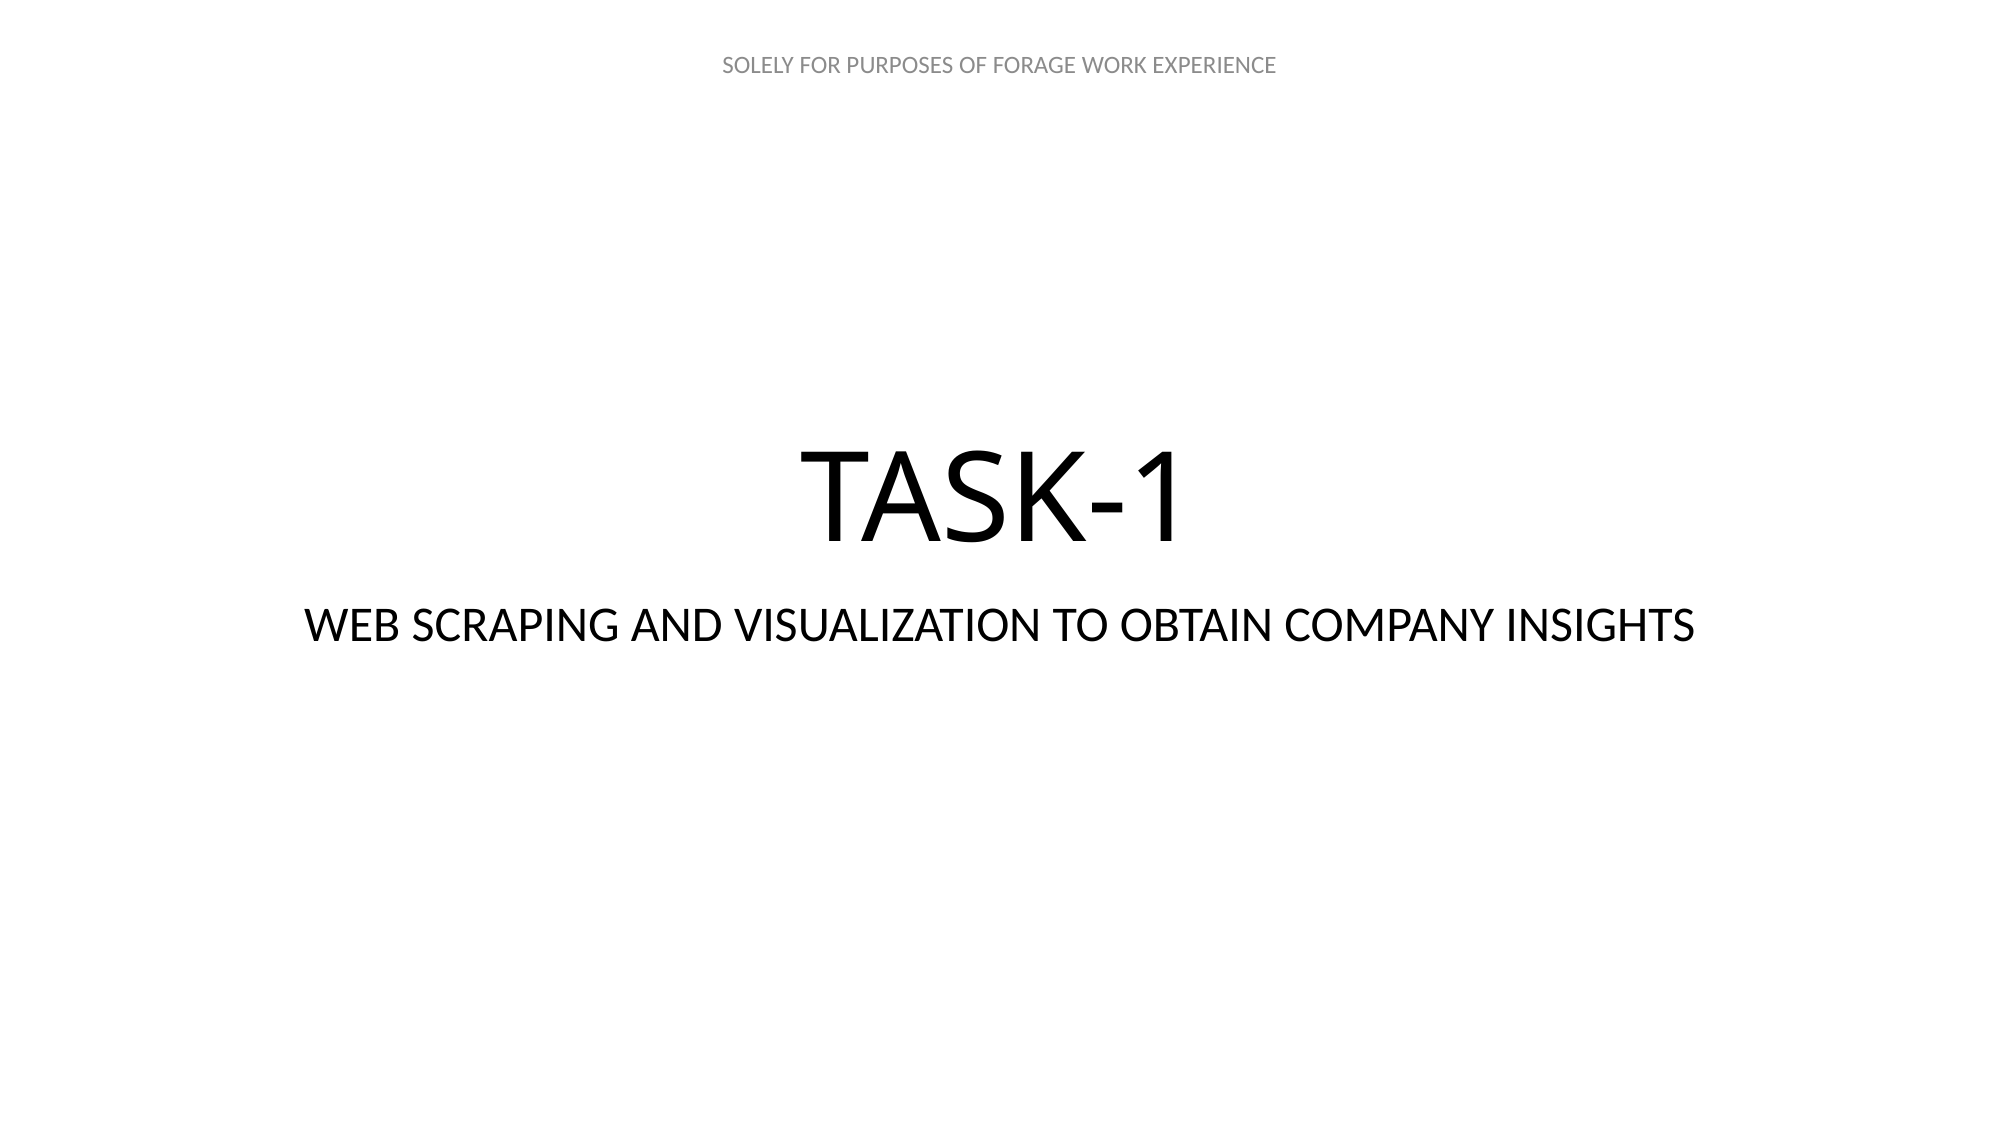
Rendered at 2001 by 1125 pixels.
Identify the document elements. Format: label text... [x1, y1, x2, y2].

subtitle WEB SCRAPING AND VISUALIZATION TO OBTAIN COMPANY INSIGHTS [249, 590, 1750, 863]
title TASK-1 [249, 184, 1750, 576]
